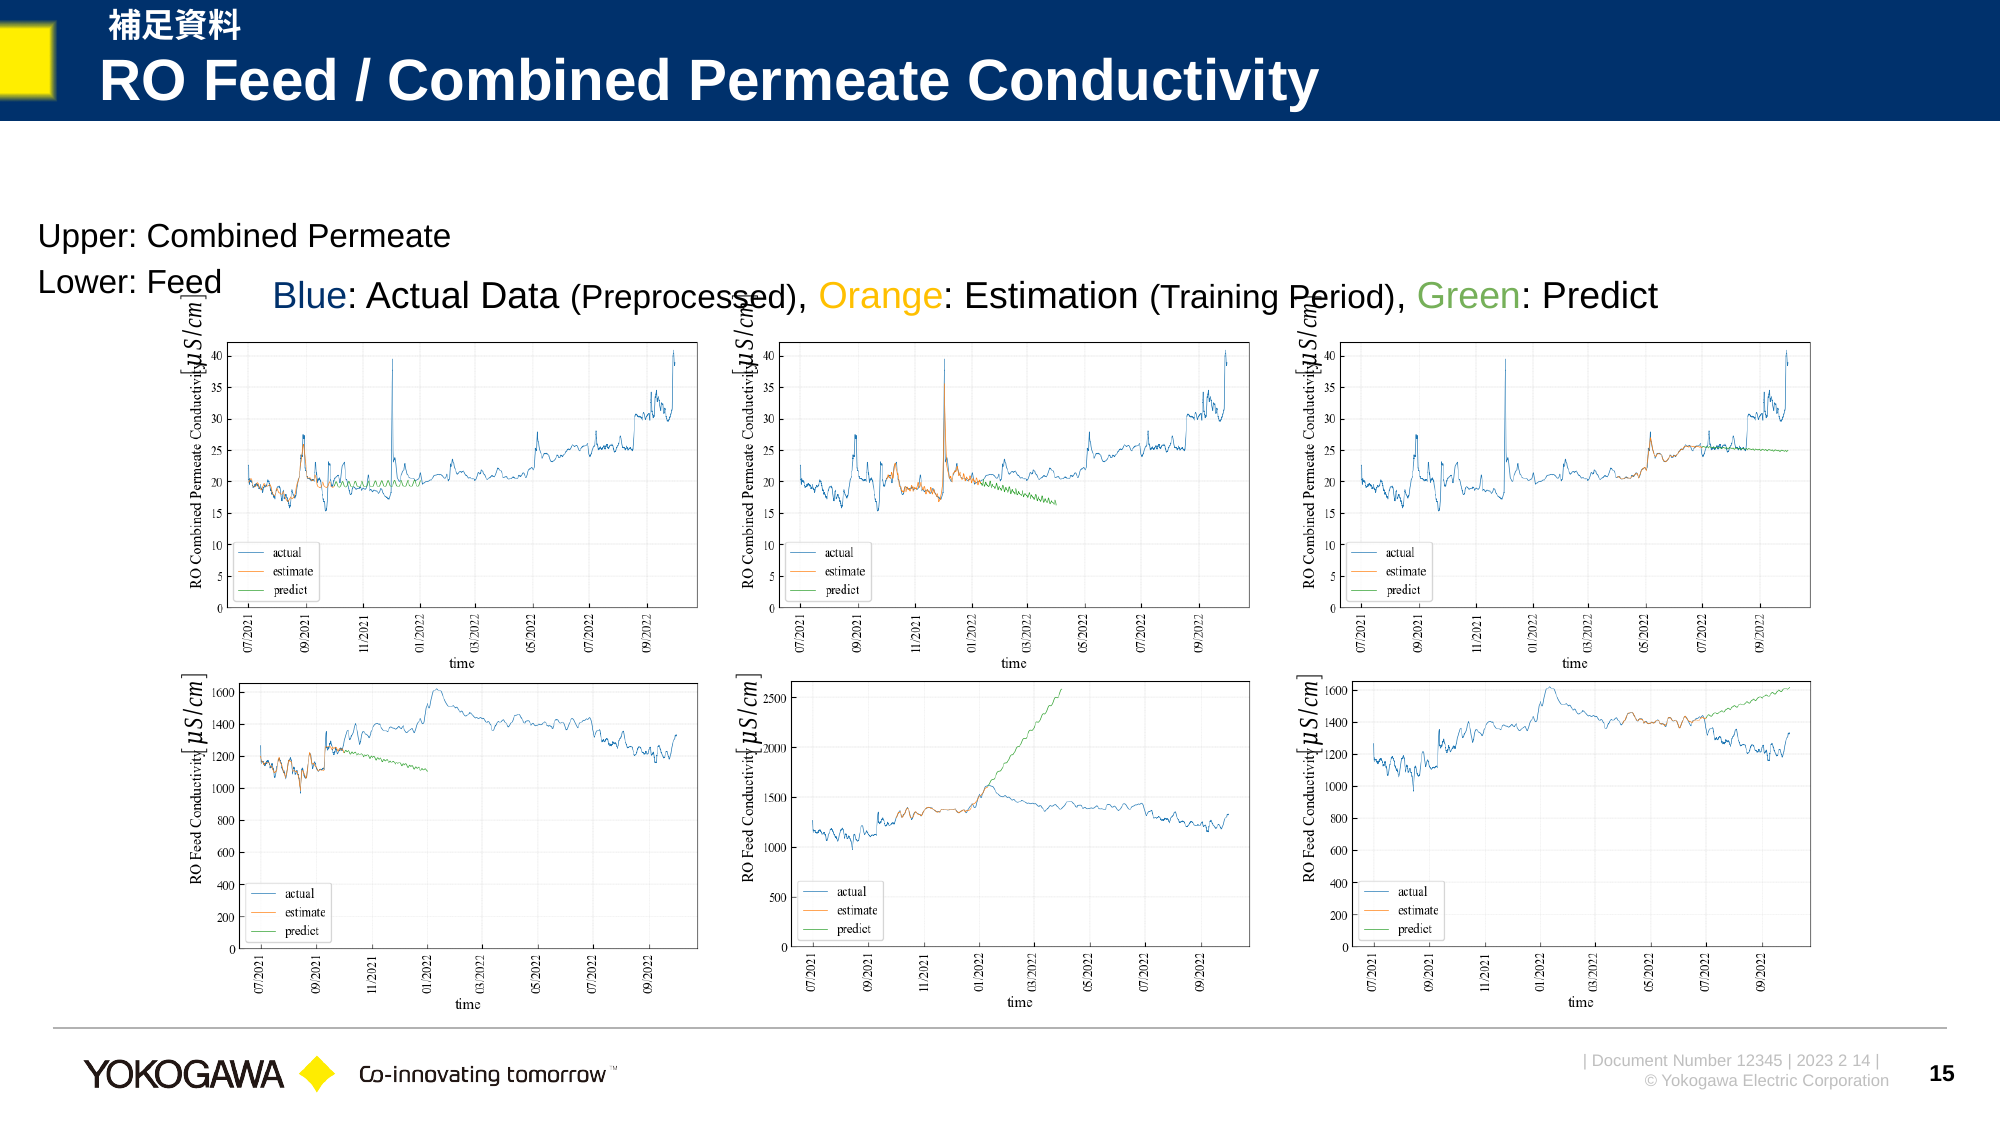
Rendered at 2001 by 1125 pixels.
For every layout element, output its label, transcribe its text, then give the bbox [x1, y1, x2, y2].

text_box Lower: Feed [22, 253, 482, 308]
picture [182, 333, 705, 1021]
text_box Blue: Actual Data (Preprocessed), Orange: Estimation (Training Period), Green: Predict [224, 263, 1707, 323]
picture [83, 1055, 617, 1093]
slide_number 15 [1904, 1042, 1970, 1103]
text_box 補足資料 [93, 0, 836, 52]
title RO Feed / Combined Permeate Conductivity [84, 38, 1955, 124]
picture [0, 6, 69, 115]
picture [733, 333, 1257, 1019]
picture [1295, 333, 1818, 1019]
text_box Upper: Combined Permeate [22, 206, 482, 253]
